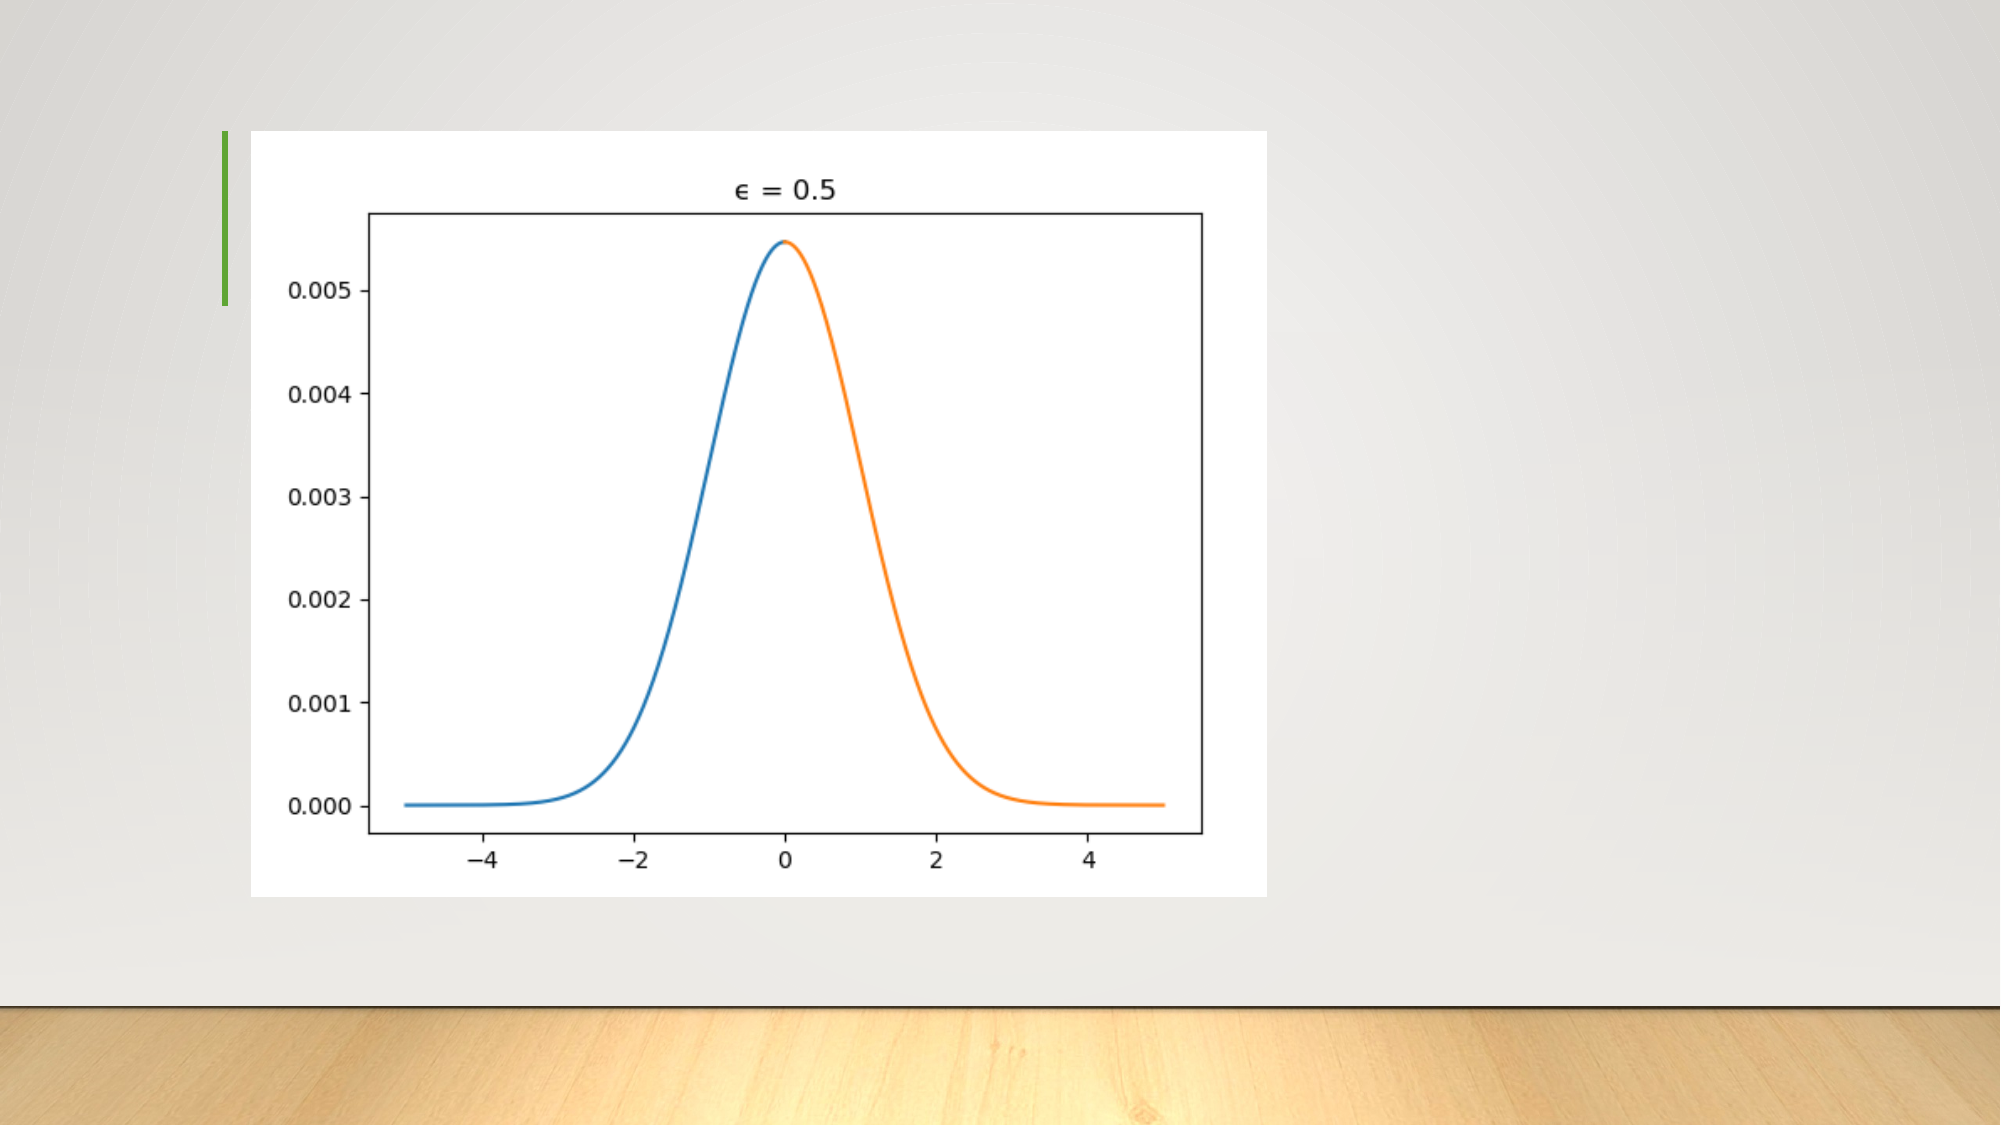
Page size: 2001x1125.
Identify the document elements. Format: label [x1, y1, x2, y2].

picture [251, 131, 1267, 897]
picture [0, 1006, 2000, 1125]
